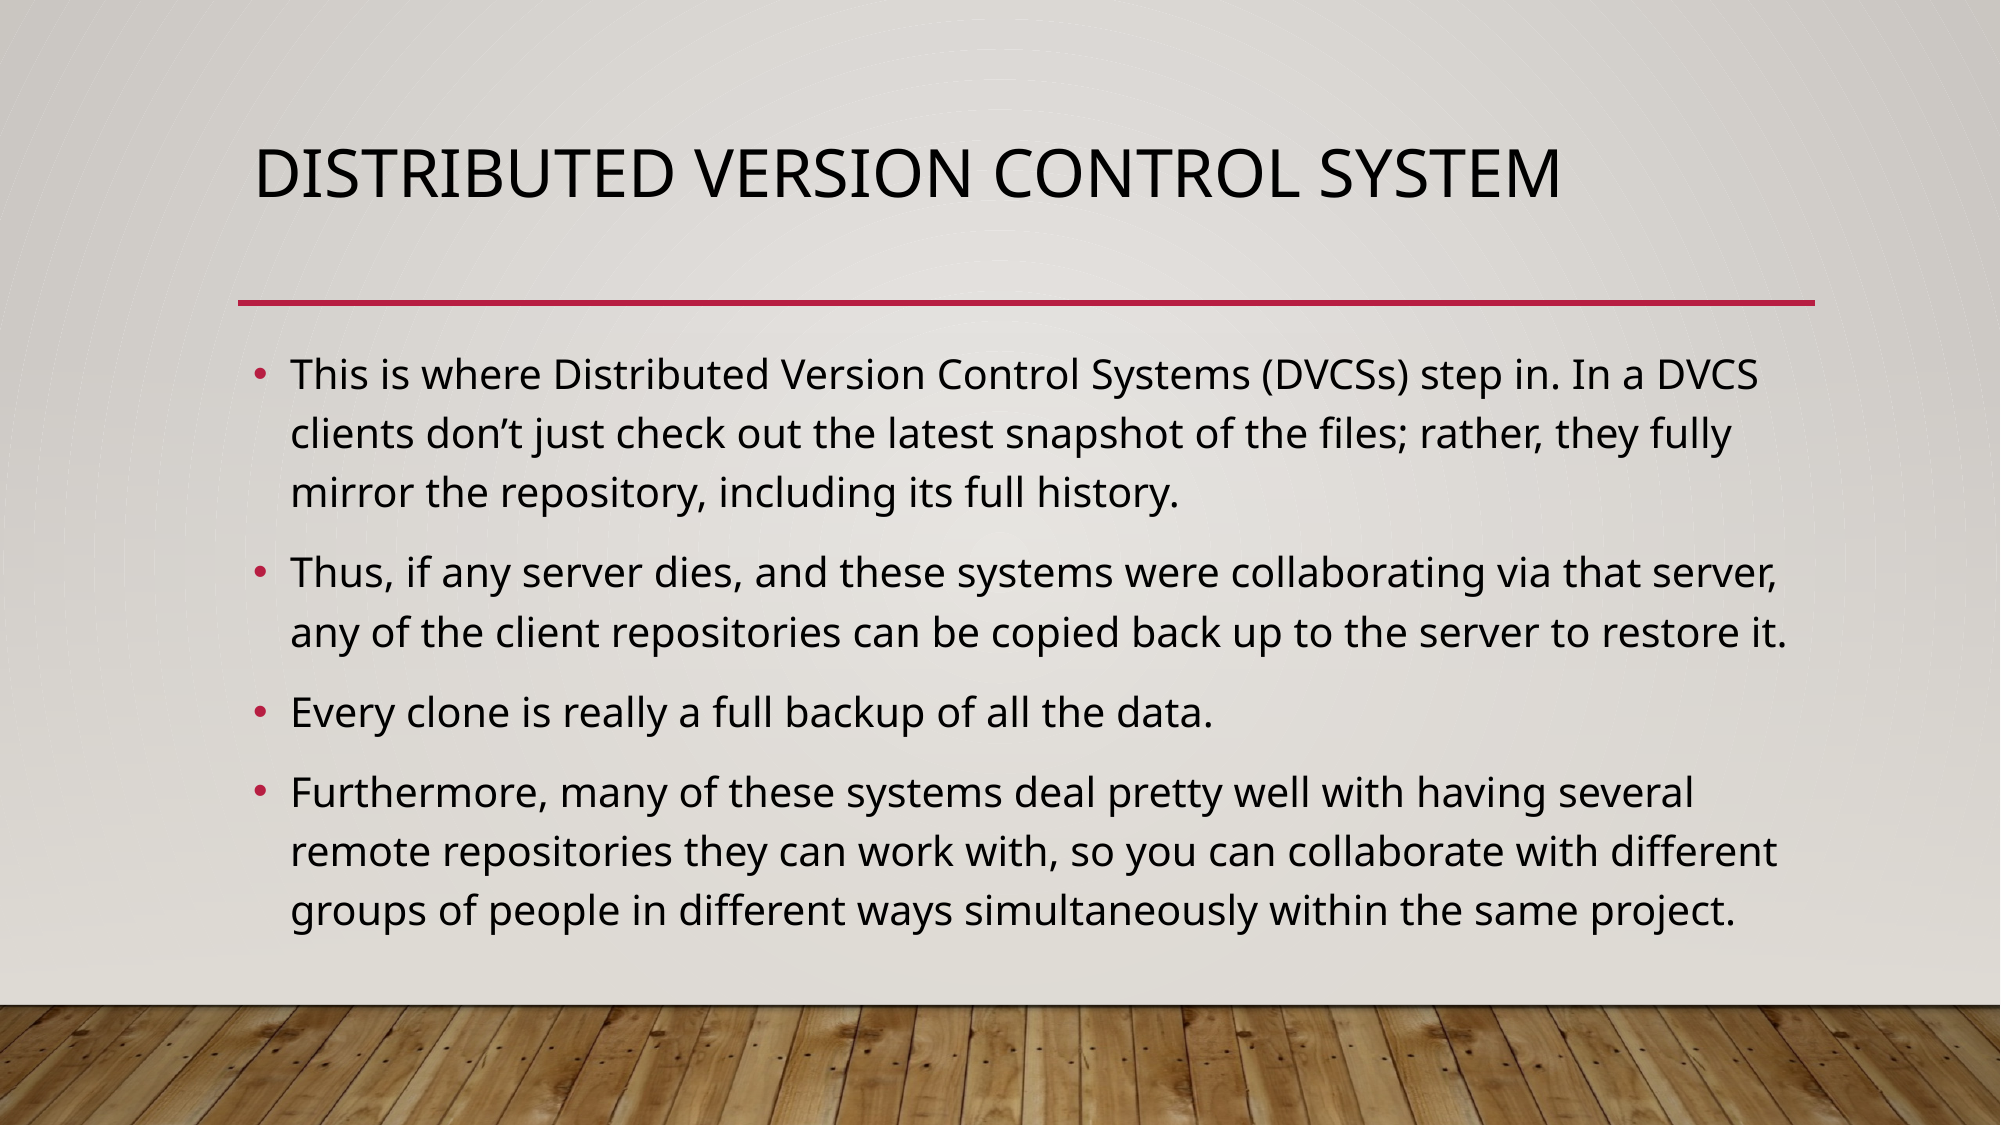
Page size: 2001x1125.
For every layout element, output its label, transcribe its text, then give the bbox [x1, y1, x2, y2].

picture [0, 1005, 2000, 1125]
list This is where Distributed Version Control Systems (DVCSs) step in. In a DVCS clients don’t just check out the latest snapshot of the files; rather, they fully mirror the repository, including its full history. Thus, if any server dies, and these systems were collaborating via that server, any of the client repositories can be copied back up to the server to restore it. Every clone is really a full backup of all the data. Furthermore, many of these systems deal pretty well with having several remote repositories they can work with, so you can collaborate with different groups of people in different ways simultaneously within the same project. [238, 330, 1814, 961]
title Distributed Version control System [238, 131, 1814, 305]
